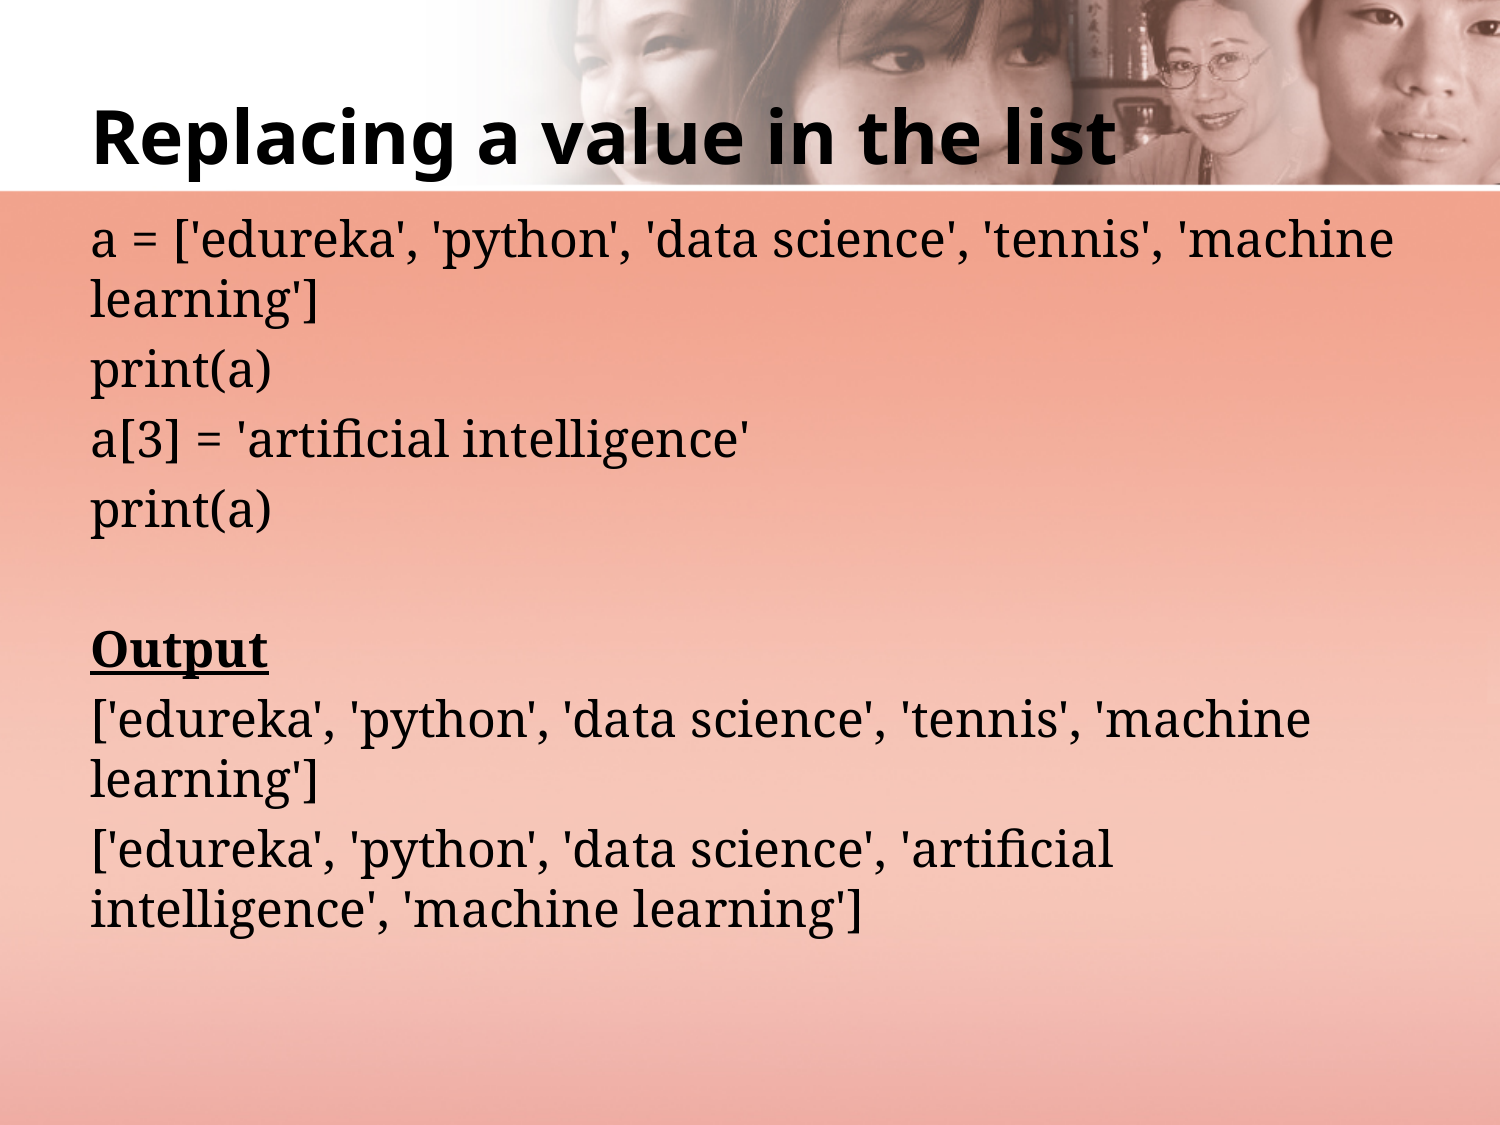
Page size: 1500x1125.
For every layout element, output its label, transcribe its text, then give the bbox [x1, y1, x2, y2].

list a = ['edureka', 'python', 'data science', 'tennis', 'machine learning'] print(a) a[3] = 'artificial intelligence' print(a) Output ['edureka', 'python', 'data science', 'tennis', 'machine learning'] ['edureka', 'python', 'data science', 'artificial intelligence', 'machine learning'] [75, 200, 1425, 1007]
picture [0, 0, 1500, 1125]
title Replacing a value in the list [75, 12, 1188, 188]
